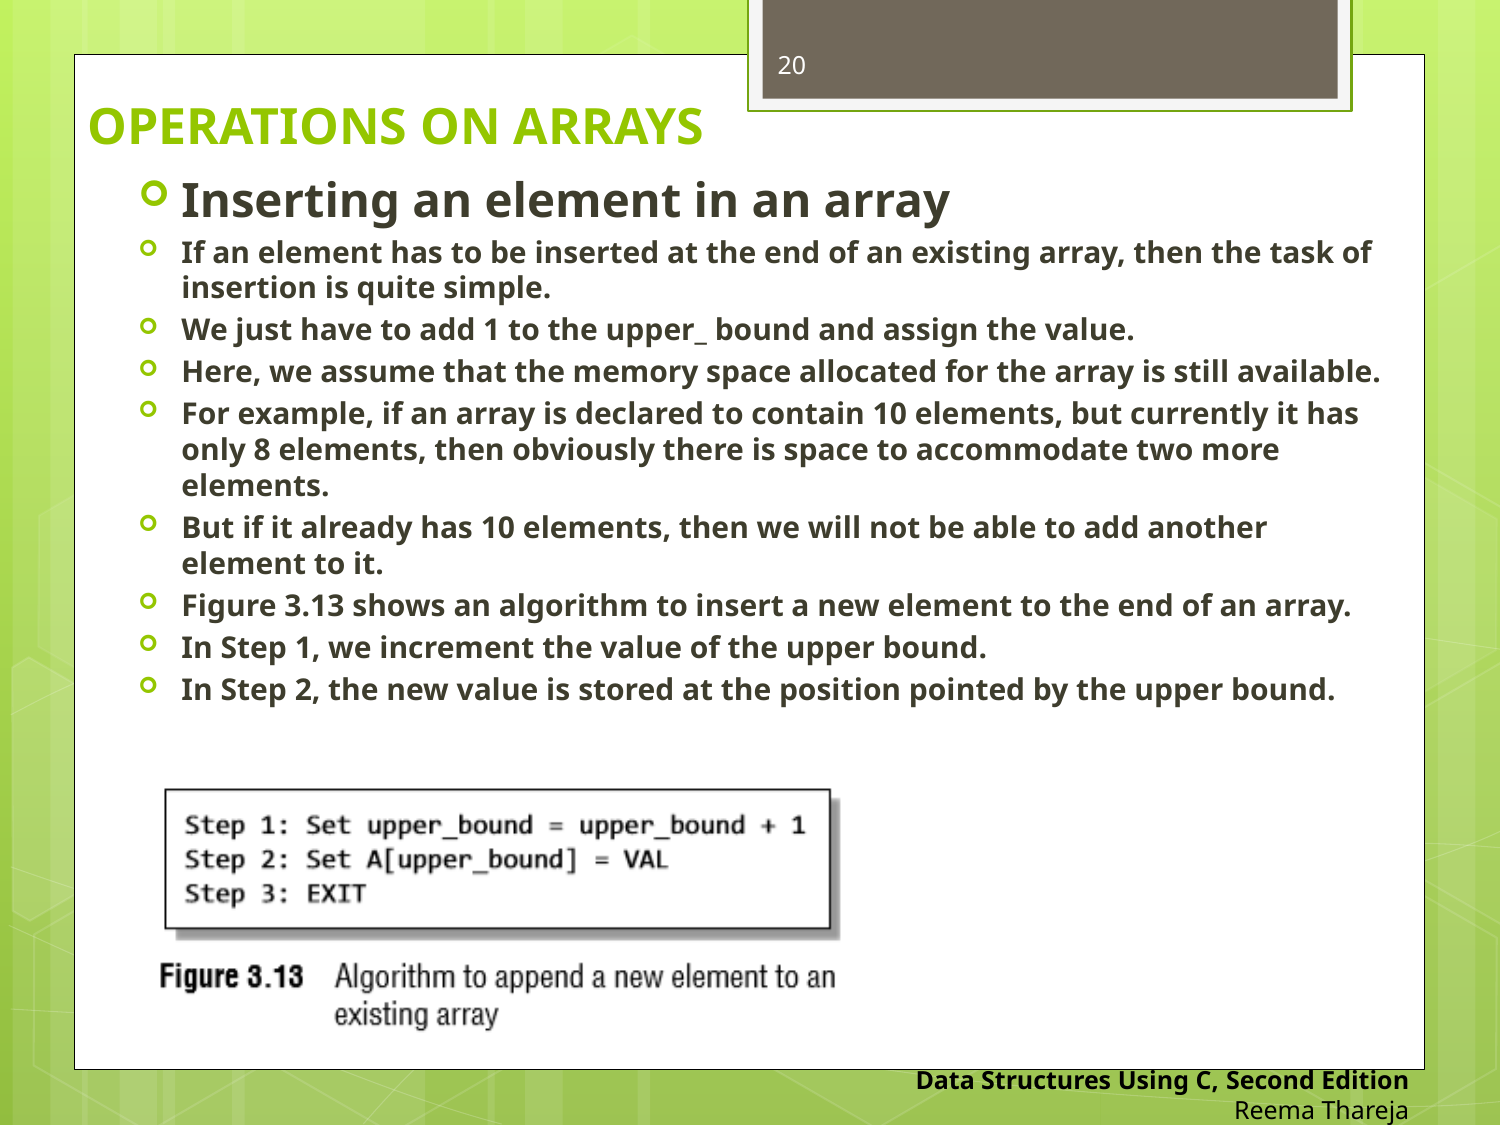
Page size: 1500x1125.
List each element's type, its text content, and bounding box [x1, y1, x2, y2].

list Inserting an element in an array If an element has to be inserted at the end of an existing array, then the task of insertion is quite simple. We just have to add 1 to the upper_ bound and assign the value. Here, we assume that the memory space allocated for the array is still available. For example, if an array is declared to contain 10 elements, but currently it has only 8 elements, then obviously there is space to accommodate two more elements. But if it already has 10 elements, then we will not be able to add another element to it. Figure 3.13 shows an algorithm to insert a new element to the end of an array. In Step 1, we increment the value of the upper bound. In Step 2, the new value is stored at the position pointed by the upper bound. [112, 162, 1400, 725]
slide_number 20 [762, 36, 982, 97]
picture [149, 774, 851, 1044]
title OPERATIONS ON ARRAYS [72, 50, 1225, 163]
footer Data Structures Using C, Second Edition Reema Thareja [849, 1065, 1425, 1125]
